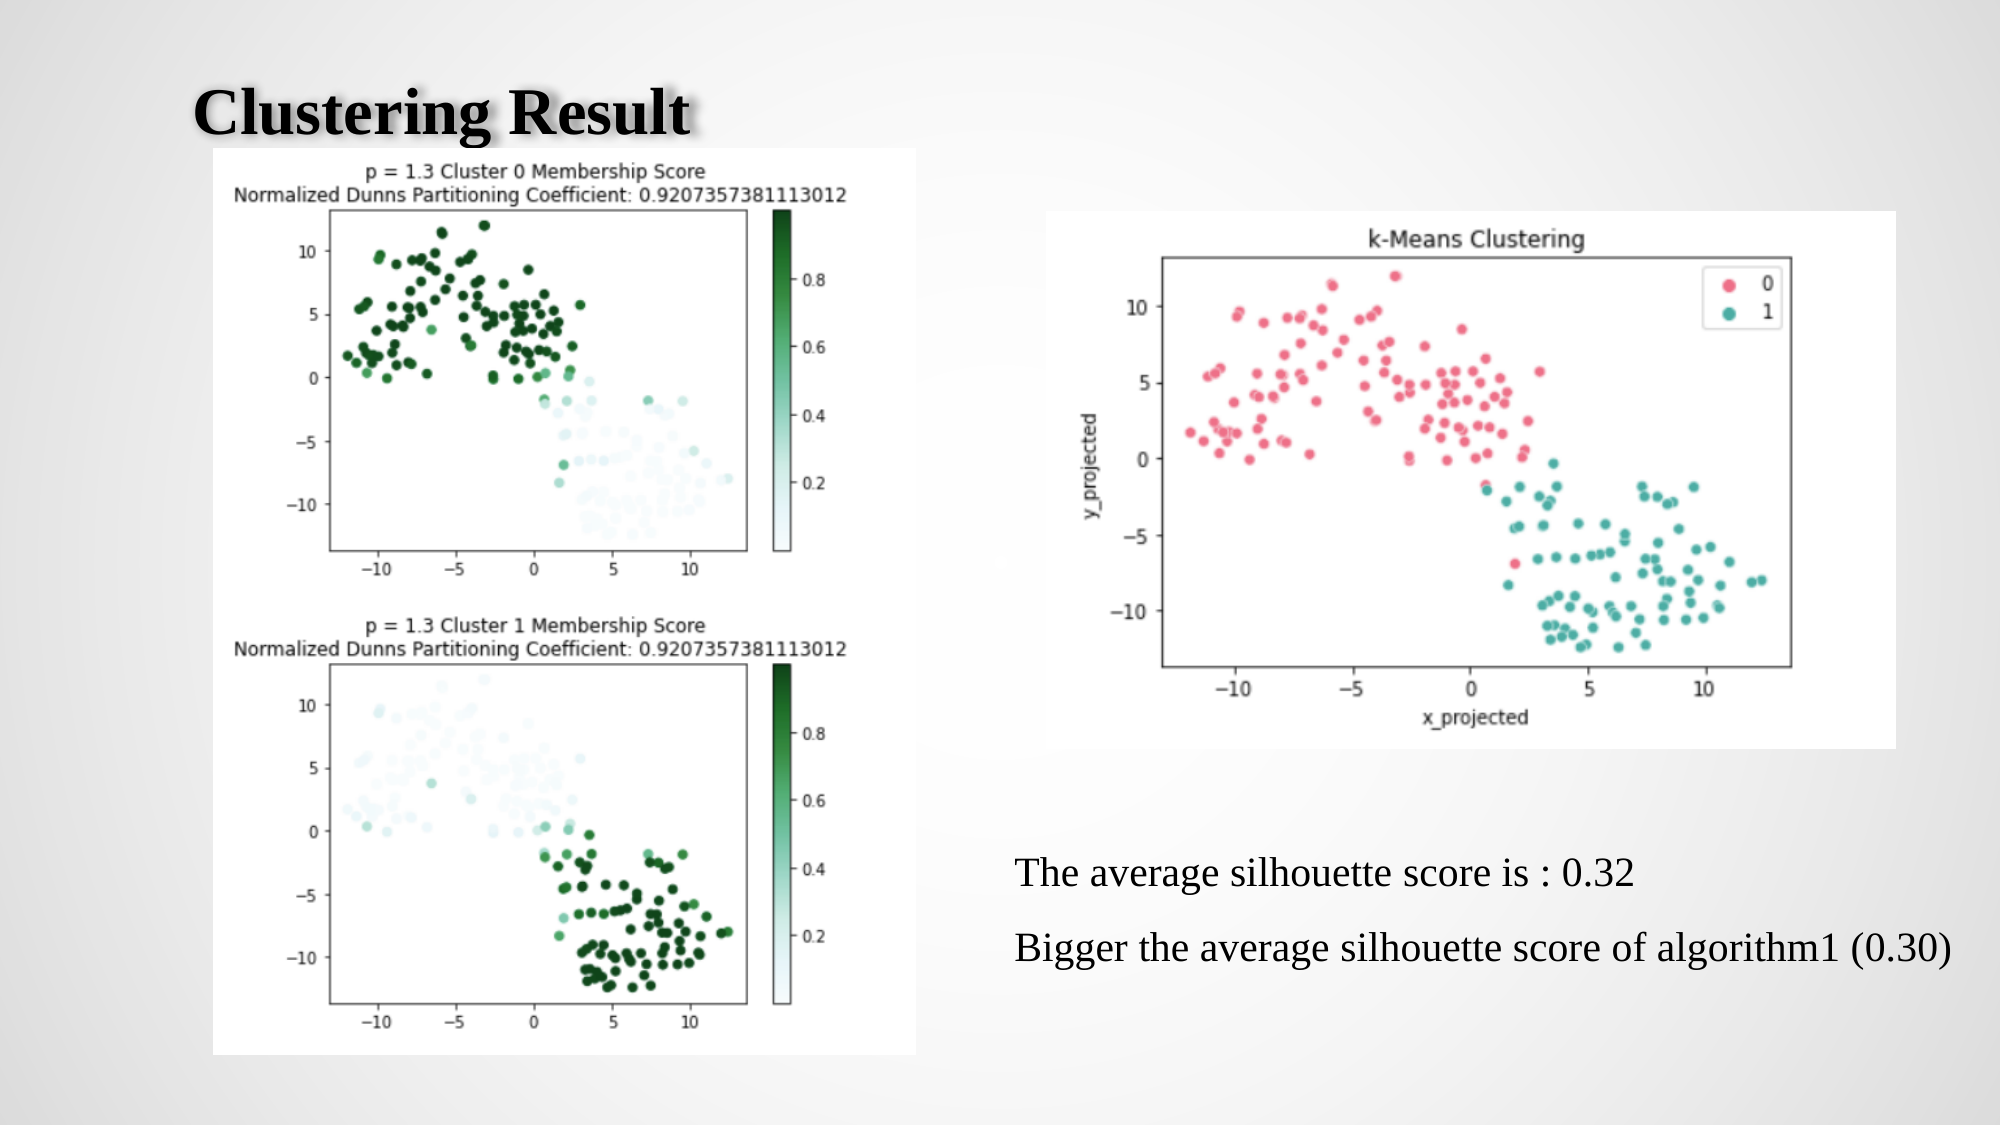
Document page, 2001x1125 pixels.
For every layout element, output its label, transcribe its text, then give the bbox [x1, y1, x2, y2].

picture [213, 148, 916, 1055]
text_box Clustering Result [82, 20, 784, 291]
text_box The average silhouette score is : 0.32 Bigger the average silhouette score of algorithm1 (0.30) [999, 812, 2000, 978]
picture [1046, 211, 1896, 749]
